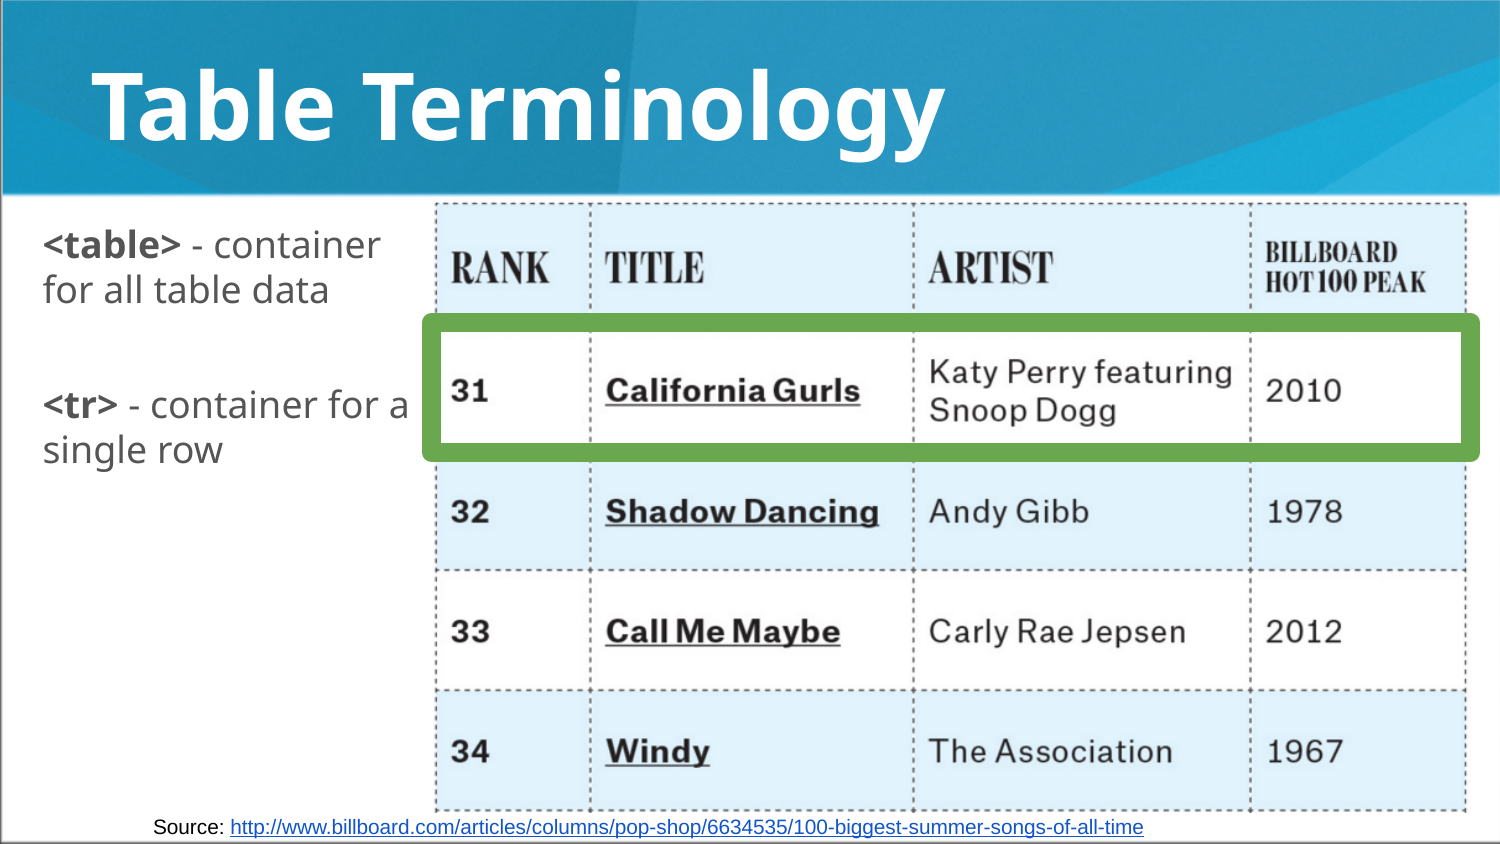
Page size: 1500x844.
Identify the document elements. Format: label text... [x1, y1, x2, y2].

title Table Terminology [75, 33, 1425, 175]
text_box Source: http://www.billboard.com/articles/columns/pop-shop/6634535/100-biggest-summer-songs-of-all-time [138, 799, 1409, 828]
list <table> - container for all table data <tr> - container for a single row [27, 205, 426, 800]
picture [0, 0, 1500, 844]
